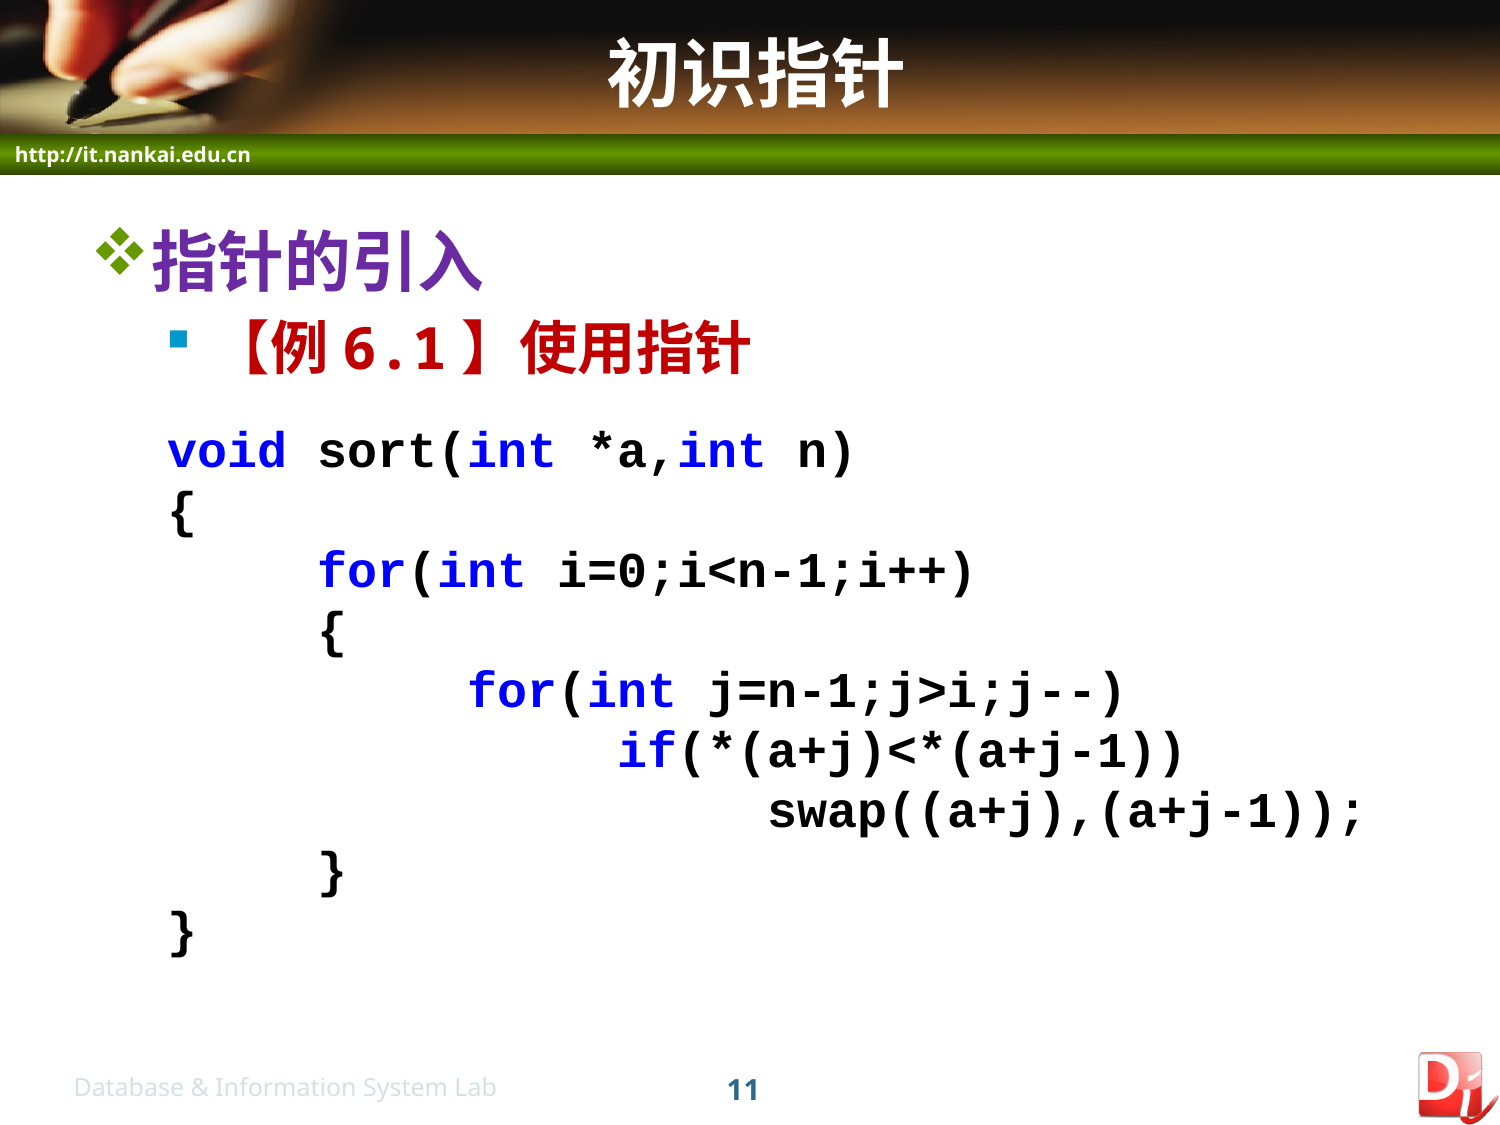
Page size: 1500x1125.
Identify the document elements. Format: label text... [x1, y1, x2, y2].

picture [0, 0, 1500, 134]
picture [1417, 1052, 1500, 1125]
footer Database & Information System Lab [58, 1064, 598, 1114]
list 指针的引入 【例6.1】使用指针 [74, 212, 1413, 434]
text_box void sort(int *a,int n) { for(int i=0;i<n-1;i++) { for(int j=n-1;j>i;j--) if(*(a+j)<*(a+j-1)) swap((a+j),(a+j-1)); } } [152, 410, 1442, 965]
slide_number 11 [607, 1063, 880, 1112]
title 初识指针 [74, 24, 1438, 118]
